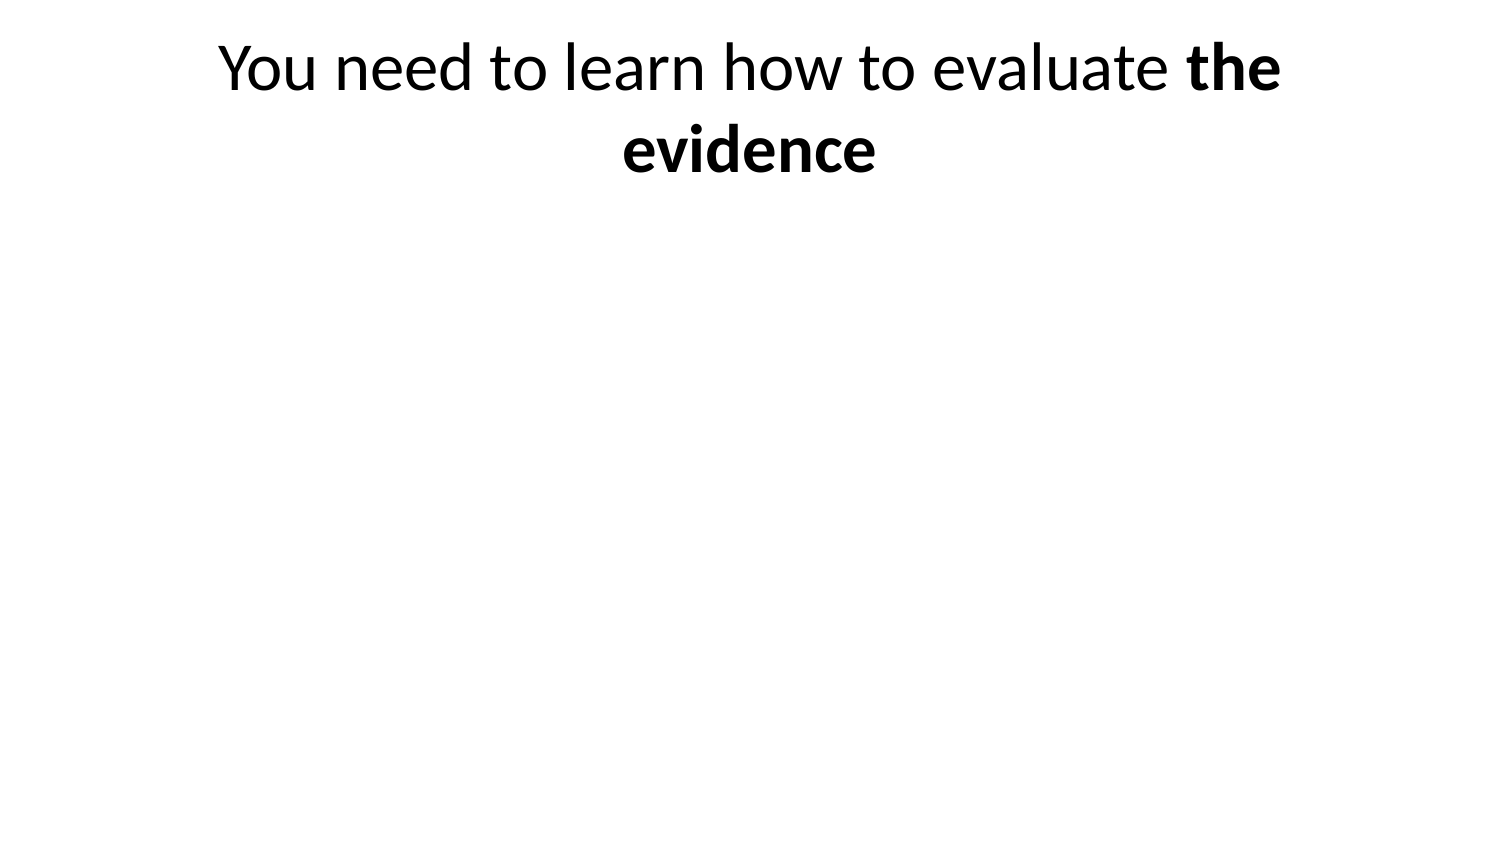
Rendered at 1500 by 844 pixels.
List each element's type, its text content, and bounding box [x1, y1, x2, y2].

title You need to learn how to evaluate the evidence [75, 33, 1425, 175]
